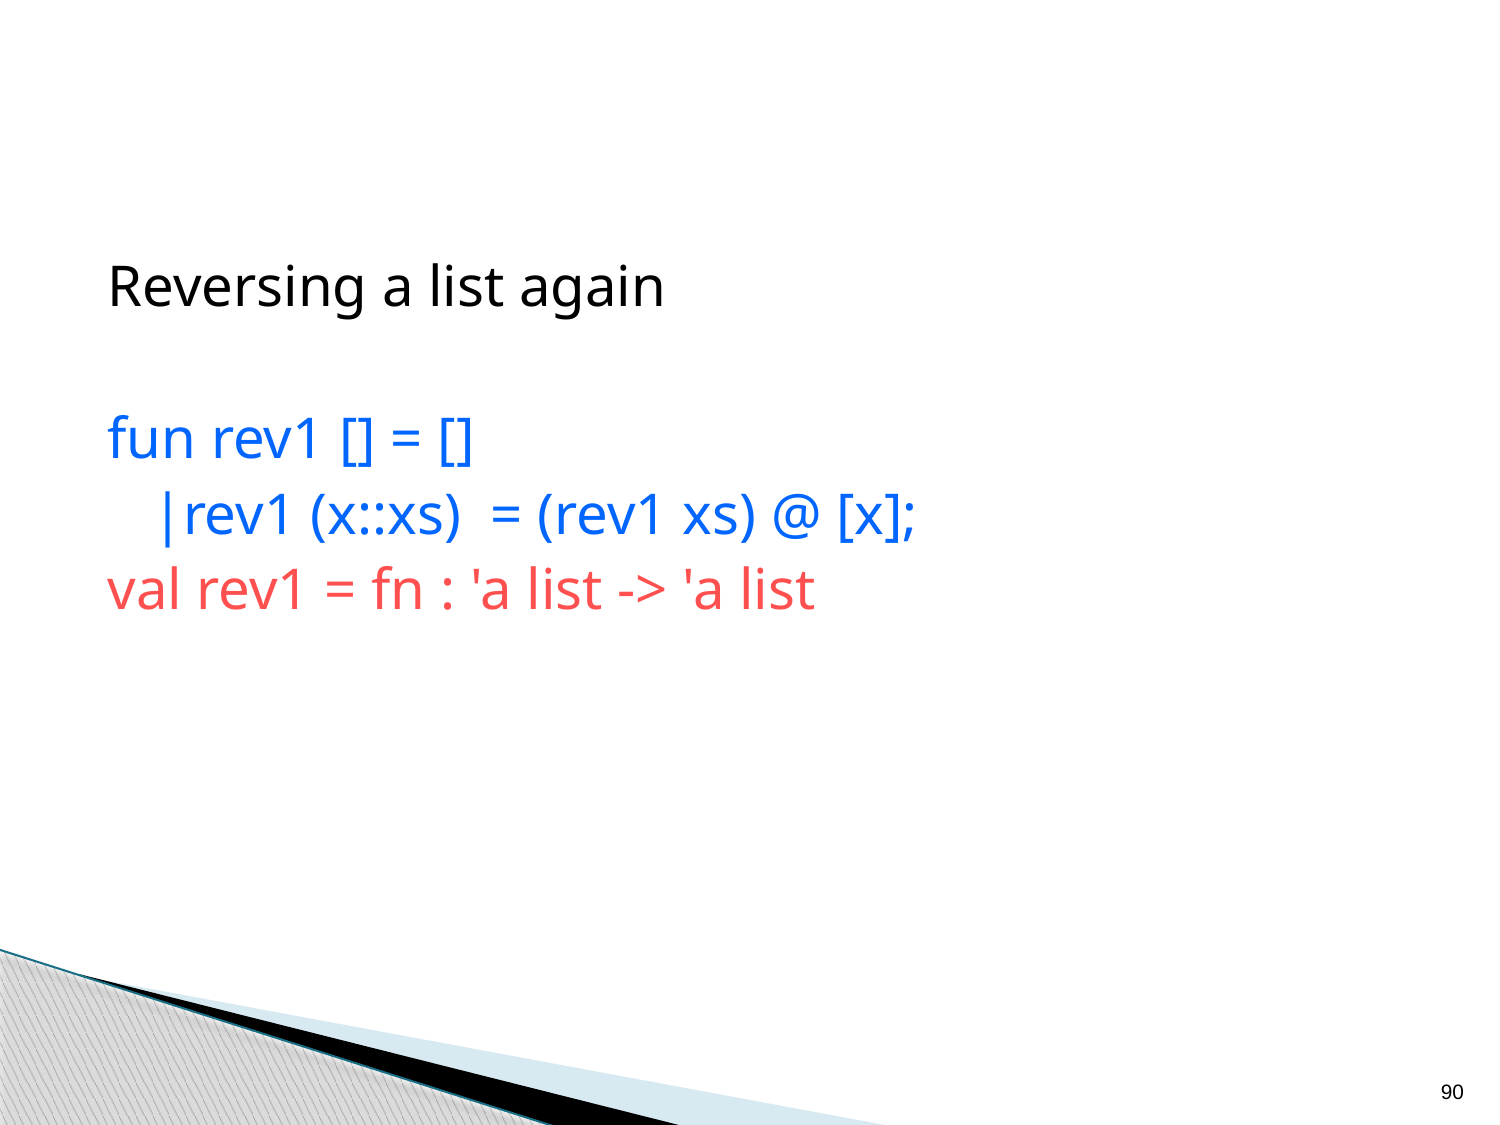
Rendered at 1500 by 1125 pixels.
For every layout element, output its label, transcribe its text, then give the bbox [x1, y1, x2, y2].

slide_number 90 [1418, 1051, 1479, 1112]
list Reversing a list again fun rev1 [] = [] |rev1 (x::xs) = (rev1 xs) @ [x]; val rev1 = fn : 'a list -> 'a list [75, 243, 1425, 986]
